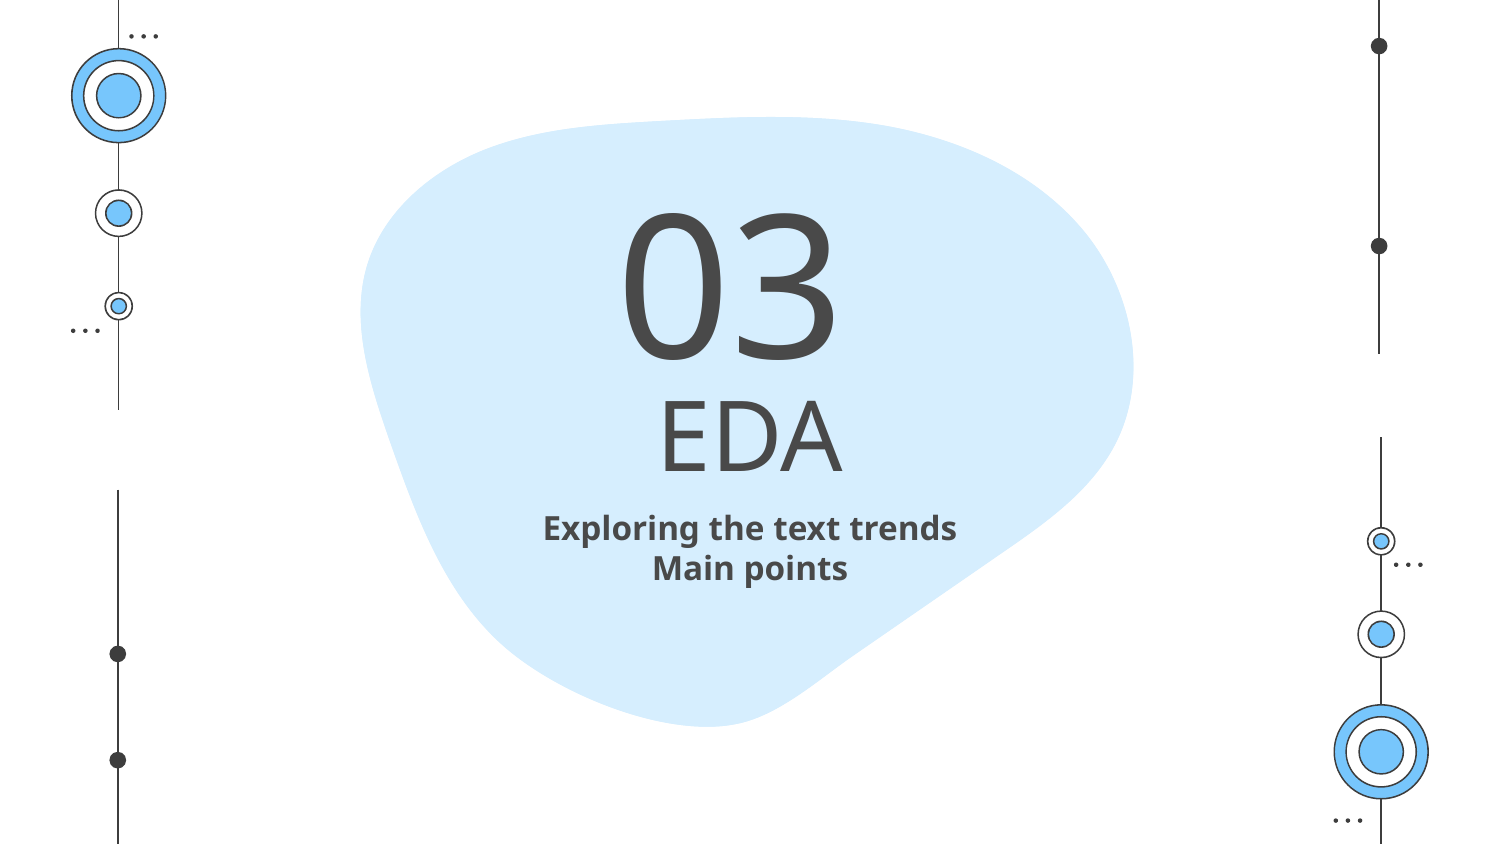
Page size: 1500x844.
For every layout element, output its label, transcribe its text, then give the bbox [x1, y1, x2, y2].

title 03 [487, 190, 975, 366]
title EDA [487, 366, 1013, 491]
subtitle Exploring the text trends Main points [487, 491, 1013, 605]
